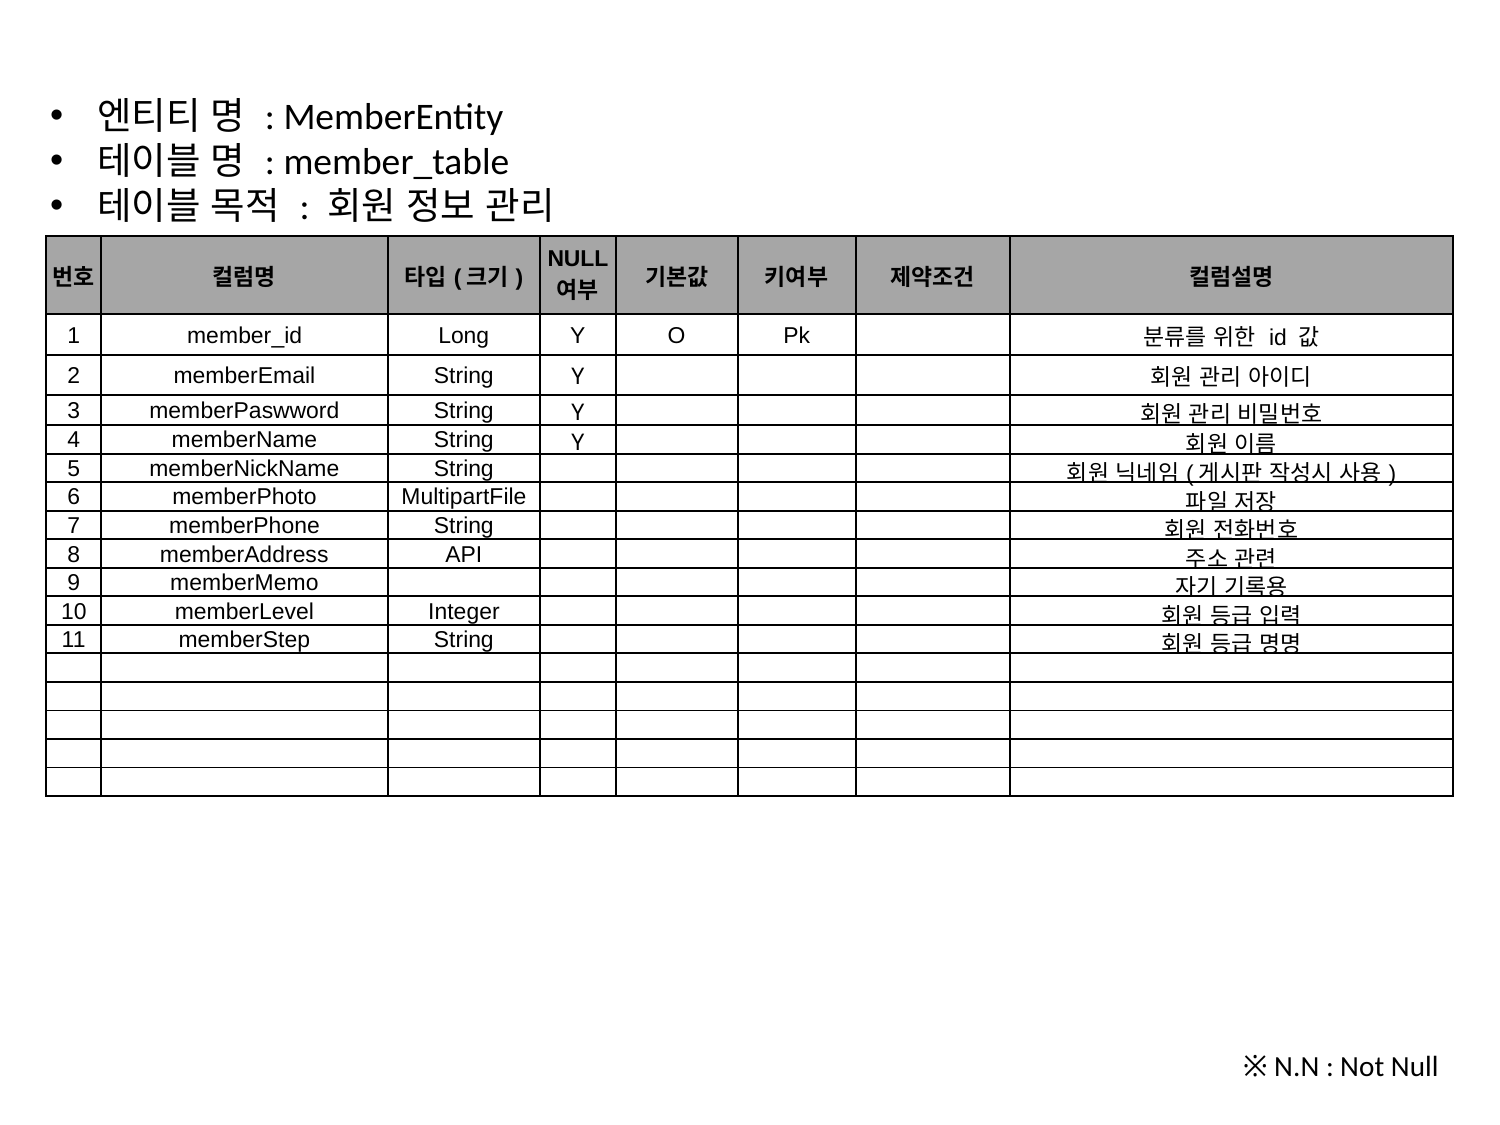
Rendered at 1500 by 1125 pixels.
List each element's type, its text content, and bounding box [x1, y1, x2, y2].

table_cell Y [541, 426, 615, 453]
table_cell [739, 569, 855, 595]
table_cell [857, 711, 1009, 738]
table_cell 9 [47, 569, 100, 595]
table_cell [739, 740, 855, 767]
table_cell String [389, 626, 539, 652]
table_cell [857, 455, 1009, 481]
table_cell [617, 356, 737, 394]
table_cell [389, 683, 539, 710]
table_cell [389, 654, 539, 681]
table_cell [857, 512, 1009, 538]
table_cell [739, 483, 855, 510]
table_cell [617, 569, 737, 595]
table_header 키여부 [739, 237, 855, 313]
table_cell [739, 512, 855, 538]
table_cell [617, 540, 737, 567]
table_cell API [389, 540, 539, 567]
table_cell [541, 483, 615, 510]
table_cell [541, 512, 615, 538]
table_cell 회원 이름 [1011, 426, 1452, 453]
table_cell memberPhone [102, 512, 387, 538]
table_cell 5 [47, 455, 100, 481]
table_cell [617, 654, 737, 681]
table_cell [617, 740, 737, 767]
table_cell [739, 683, 855, 710]
table_cell String [389, 426, 539, 453]
text_box 엔티티 명 : MemberEntity 테이블 명 : member_table 테이블 목적 : 회원 정보 관리 [35, 84, 1460, 235]
table_cell 2 [47, 356, 100, 394]
table_cell memberNickName [102, 455, 387, 481]
table_cell 주소 관련 [1011, 540, 1452, 567]
table_cell [47, 740, 100, 767]
table_cell [739, 654, 855, 681]
table_cell [47, 654, 100, 681]
table_cell String [389, 455, 539, 481]
table_cell memberStep [102, 626, 387, 652]
table_cell [102, 683, 387, 710]
table_cell [857, 740, 1009, 767]
table_cell O [617, 315, 737, 354]
table_cell 회원 등급 입력 [1011, 597, 1452, 624]
table_cell [857, 483, 1009, 510]
table_cell [617, 683, 737, 710]
table_cell memberName [102, 426, 387, 453]
table_cell [541, 654, 615, 681]
table_cell [739, 455, 855, 481]
table_cell [739, 711, 855, 738]
table_cell memberEmail [102, 356, 387, 394]
table_cell [541, 455, 615, 481]
table_cell [857, 626, 1009, 652]
table_cell [617, 626, 737, 652]
table_cell [541, 540, 615, 567]
table_cell 회원 관리 비밀번호 [1011, 396, 1452, 424]
table_cell 3 [47, 396, 100, 424]
table_cell memberPaswword [102, 396, 387, 424]
table_cell [541, 711, 615, 738]
table_cell 파일 저장 [1011, 483, 1452, 510]
table_cell [857, 356, 1009, 394]
table_cell 자기 기록용 [1011, 569, 1452, 595]
table_cell [541, 597, 615, 624]
table_cell 회원 등급 명명 [1011, 626, 1452, 652]
table_cell memberMemo [102, 569, 387, 595]
table_cell String [389, 396, 539, 424]
table_cell [541, 683, 615, 710]
table_cell Long [389, 315, 539, 354]
table_cell [389, 569, 539, 595]
table_header 컬럼설명 [1011, 237, 1452, 313]
table_cell memberAddress [102, 540, 387, 567]
table_cell [617, 768, 737, 795]
table_cell [1011, 654, 1452, 681]
table_cell Integer [389, 597, 539, 624]
table_cell memberLevel [102, 597, 387, 624]
table_cell [617, 597, 737, 624]
table_cell [102, 654, 387, 681]
table_cell [47, 683, 100, 710]
table_cell [617, 711, 737, 738]
table_cell [102, 711, 387, 738]
table_cell 7 [47, 512, 100, 538]
table_cell Y [541, 356, 615, 394]
table_cell [1011, 768, 1452, 795]
table_cell [541, 768, 615, 795]
table_cell [1011, 711, 1452, 738]
table_cell Y [541, 315, 615, 354]
table_cell [739, 626, 855, 652]
table_cell [389, 711, 539, 738]
table_cell [857, 540, 1009, 567]
table_cell String [389, 356, 539, 394]
table_cell [389, 768, 539, 795]
table_cell [857, 683, 1009, 710]
table_cell [739, 356, 855, 394]
table_cell [102, 740, 387, 767]
table_cell 11 [47, 626, 100, 652]
table_cell [47, 711, 100, 738]
table_header 제약조건 [857, 237, 1009, 313]
table_cell 회원 닉네임(게시판 작성시 사용) [1011, 455, 1452, 481]
table_cell memberPhoto [102, 483, 387, 510]
table_cell [1011, 740, 1452, 767]
table_cell member_id [102, 315, 387, 354]
table_header 타입(크기) [389, 237, 539, 313]
table_cell [857, 315, 1009, 354]
table_cell [857, 426, 1009, 453]
table_cell MultipartFile [389, 483, 539, 510]
table_cell [389, 740, 539, 767]
table_cell String [389, 512, 539, 538]
table_header 컬럼명 [102, 237, 387, 313]
table_cell [617, 512, 737, 538]
table_cell [541, 740, 615, 767]
table_header 기본값 [617, 237, 737, 313]
table_header NULL 여부 [541, 237, 615, 313]
table_cell [617, 455, 737, 481]
table_cell 1 [47, 315, 100, 354]
table_cell [541, 626, 615, 652]
table_cell 회원 전화번호 [1011, 512, 1452, 538]
table_cell Pk [739, 315, 855, 354]
table_cell [1011, 683, 1452, 710]
table_cell [739, 597, 855, 624]
table_cell [617, 483, 737, 510]
table_cell [541, 569, 615, 595]
table_cell [857, 569, 1009, 595]
table_cell 10 [47, 597, 100, 624]
table_cell [102, 768, 387, 795]
table_cell [617, 396, 737, 424]
table_cell 8 [47, 540, 100, 567]
table_cell [739, 768, 855, 795]
table_cell [47, 768, 100, 795]
table_cell [857, 597, 1009, 624]
table_cell 회원 관리 아이디 [1011, 356, 1452, 394]
table_cell [739, 396, 855, 424]
table_cell [739, 426, 855, 453]
table_cell [857, 396, 1009, 424]
table_cell Y [541, 396, 615, 424]
table_cell [857, 768, 1009, 795]
table_cell [617, 426, 737, 453]
table_cell [739, 540, 855, 567]
text_box ※ N.N : Not Null [1221, 1040, 1454, 1091]
table_cell 분류를 위한 id 값 [1011, 315, 1452, 354]
table_cell [857, 654, 1009, 681]
table_cell 6 [47, 483, 100, 510]
table_cell 4 [47, 426, 100, 453]
table_header 번호 [47, 237, 100, 313]
